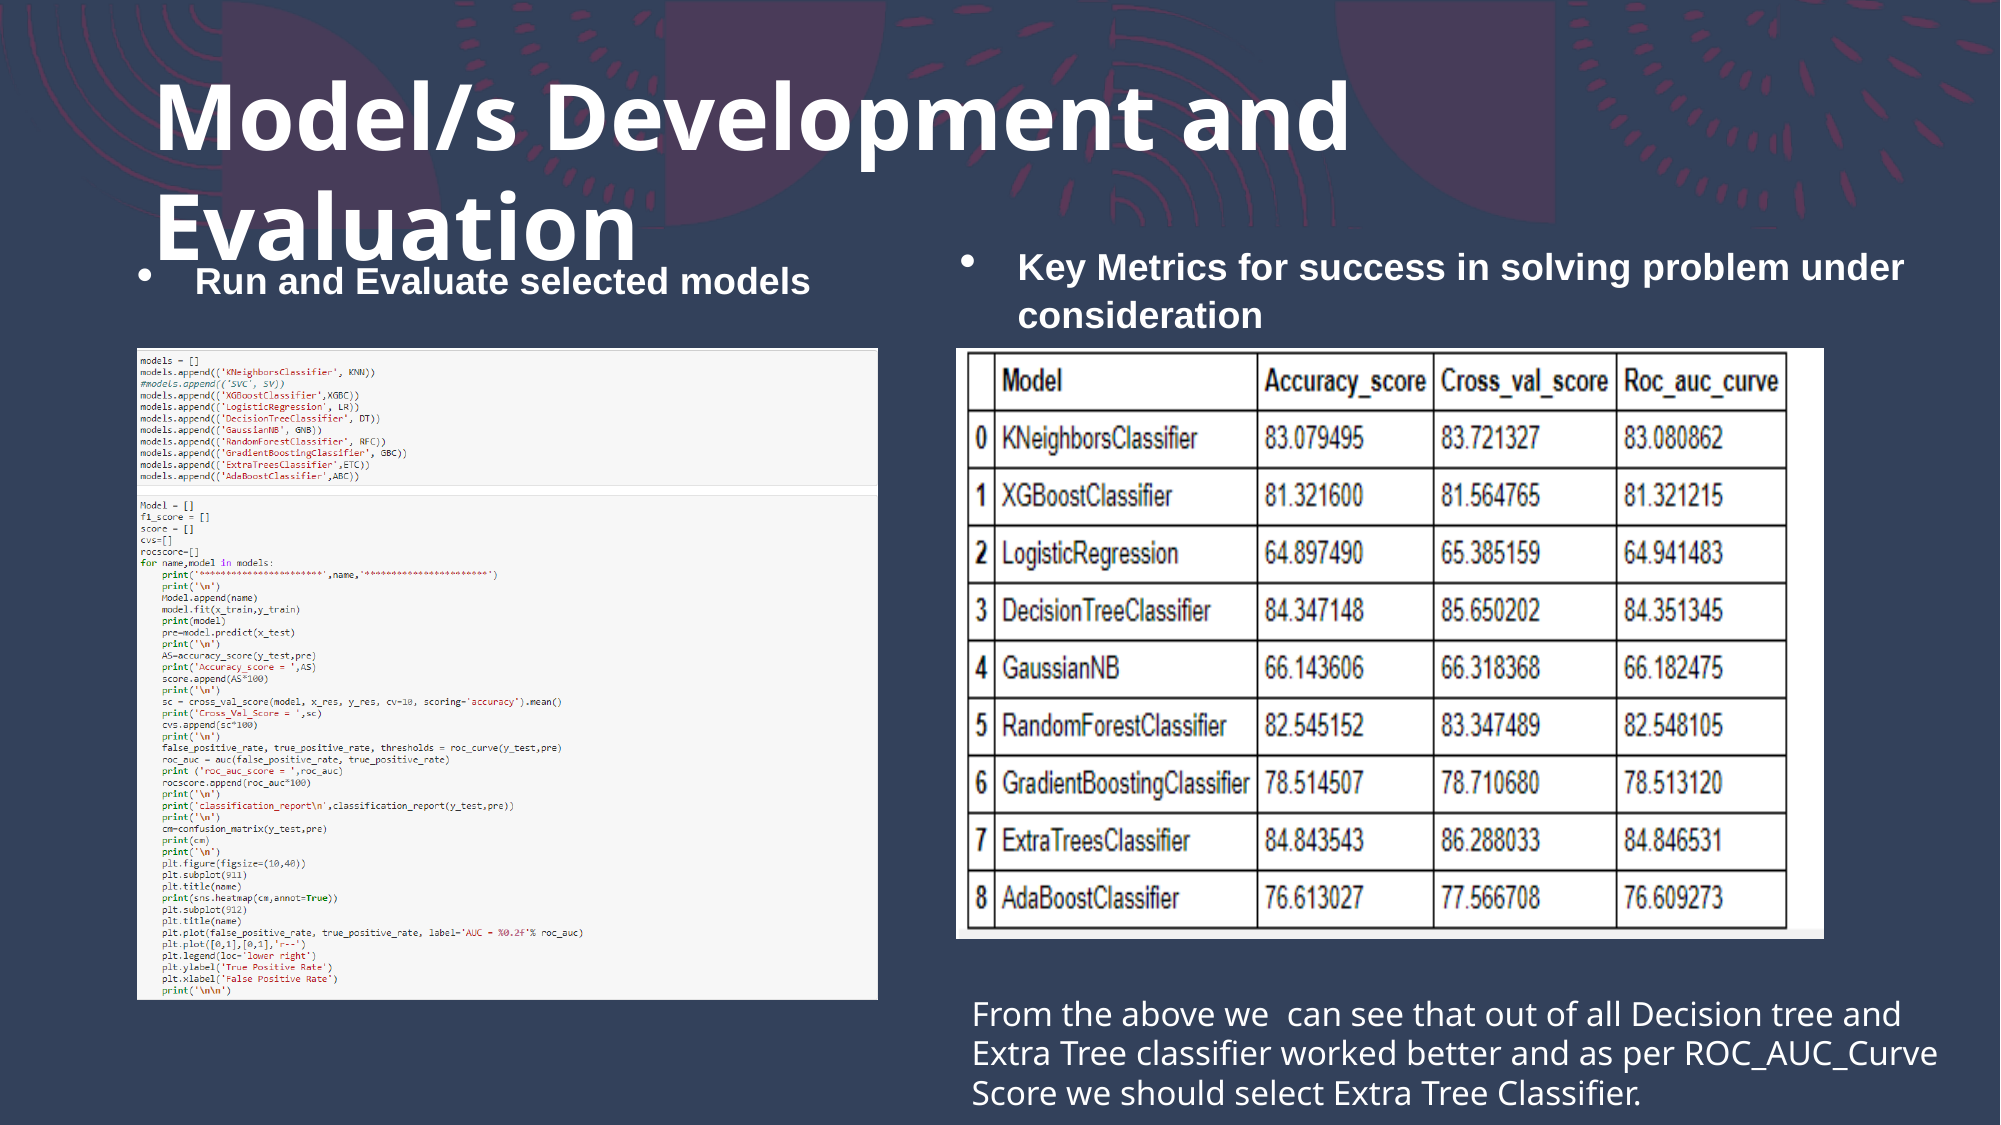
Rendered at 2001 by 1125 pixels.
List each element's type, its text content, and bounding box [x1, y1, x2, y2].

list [137, 348, 878, 1000]
text_box Run and Evaluate selected models [123, 246, 864, 310]
text_box From the above we can see that out of all Decision tree and Extra Tree classifier worked better and as per ROC_AUC_Curve Score we should select Extra Tree Classifier. [956, 985, 1956, 1120]
title Model/s Development and Evaluation [137, 60, 1863, 278]
picture [956, 348, 1824, 939]
text_box Key Metrics for success in solving problem under consideration [946, 232, 1946, 344]
